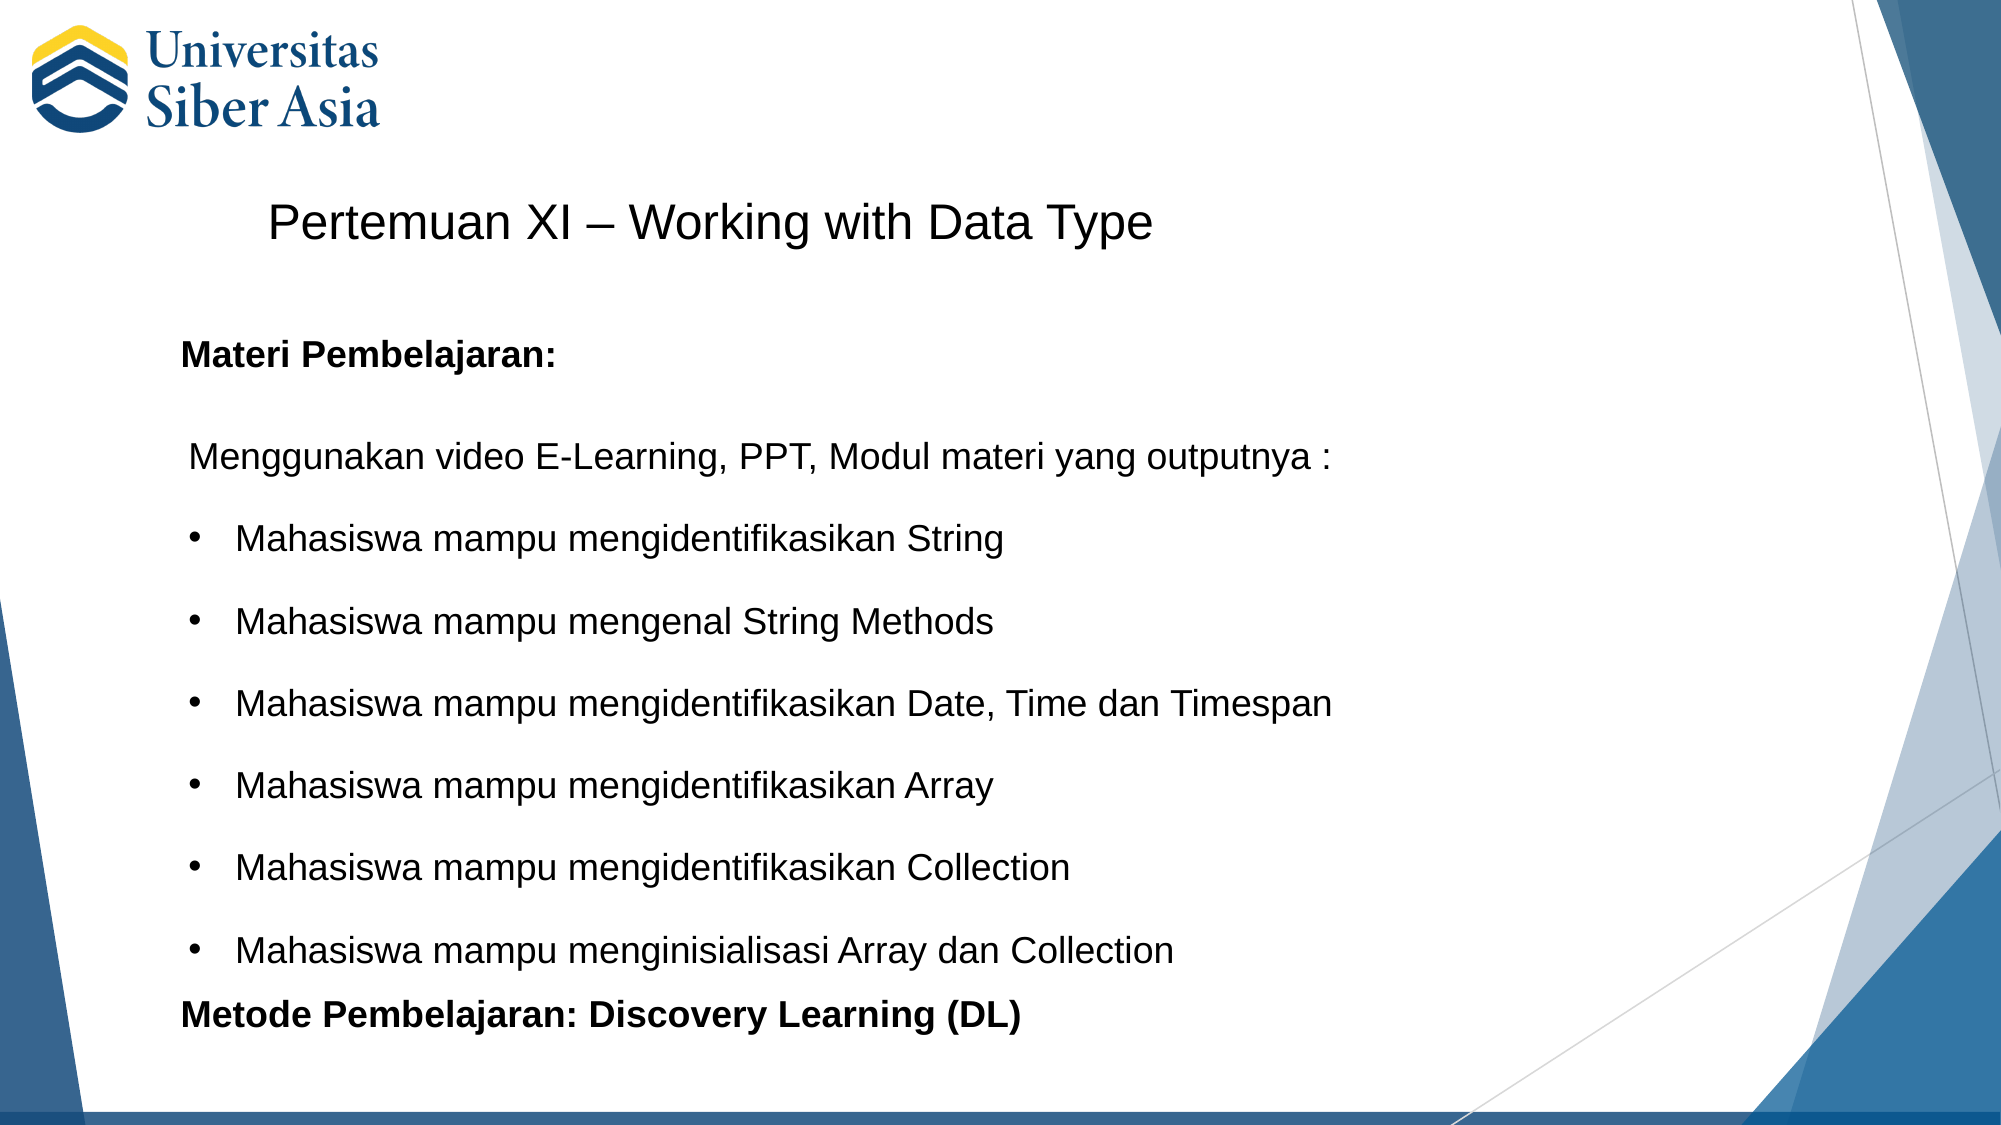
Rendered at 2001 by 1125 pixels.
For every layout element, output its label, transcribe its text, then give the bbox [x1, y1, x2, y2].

text_box Materi Pembelajaran: [153, 322, 575, 383]
text_box Menggunakan video E-Learning, PPT, Modul materi yang outputnya : Mahasiswa mampu mengidentifikasikan String Mahasiswa mampu mengenal String Methods Mahasiswa mampu mengidentifikasikan Date, Time dan Timespan Mahasiswa mampu mengidentifikasikan Array Mahasiswa mampu mengidentifikasikan Collection Mahasiswa mampu menginisialisasi Array dan Collection [153, 402, 1590, 979]
picture [32, 25, 380, 133]
text_box Metode Pembelajaran: Discovery Learning (DL) [153, 982, 1042, 1043]
text_box Pertemuan XI – Working with Data Type [265, 160, 1723, 250]
